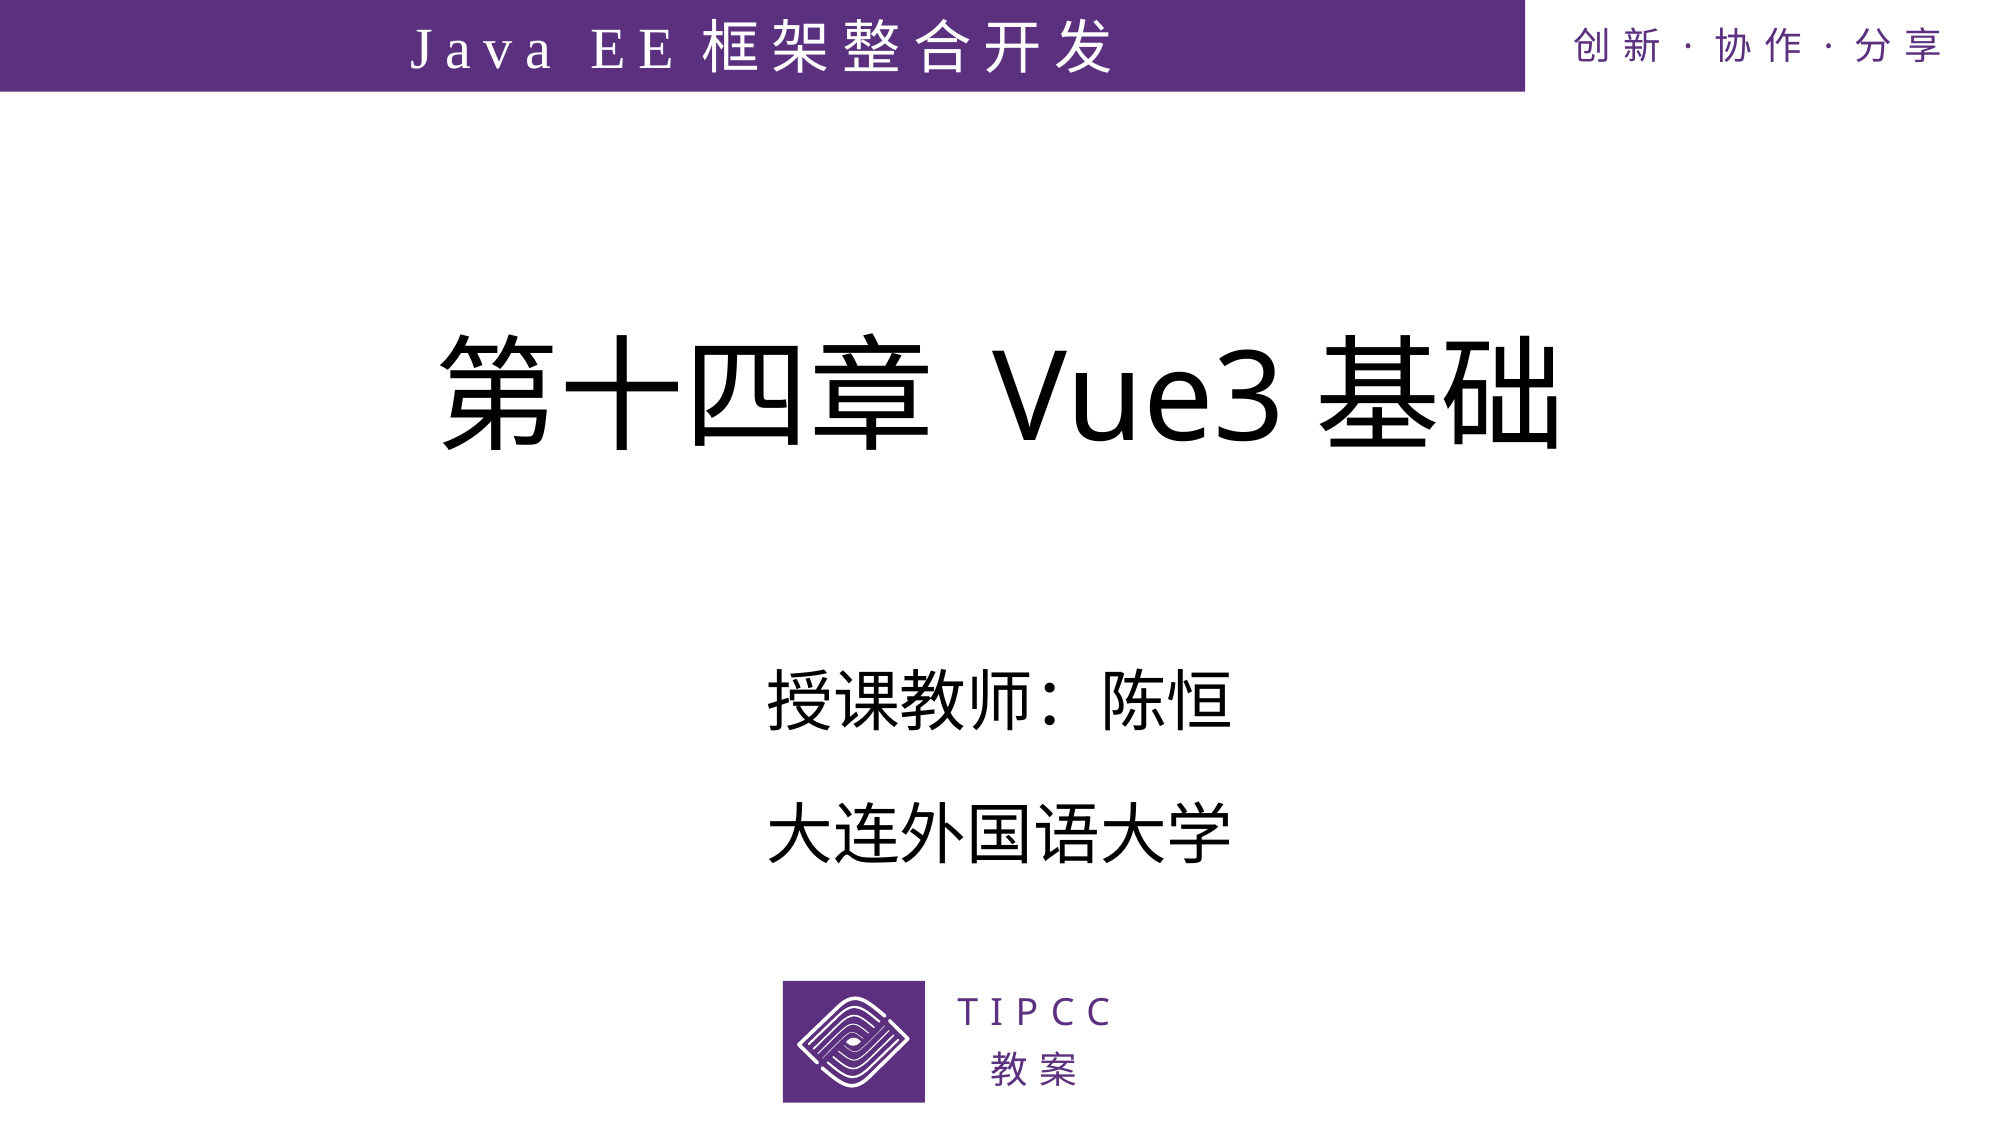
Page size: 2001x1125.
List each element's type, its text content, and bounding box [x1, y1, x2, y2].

subtitle 授课教师：陈恒 大连外国语大学 [249, 611, 1750, 884]
title 第十四章 Vue3基础 [249, 146, 1750, 475]
